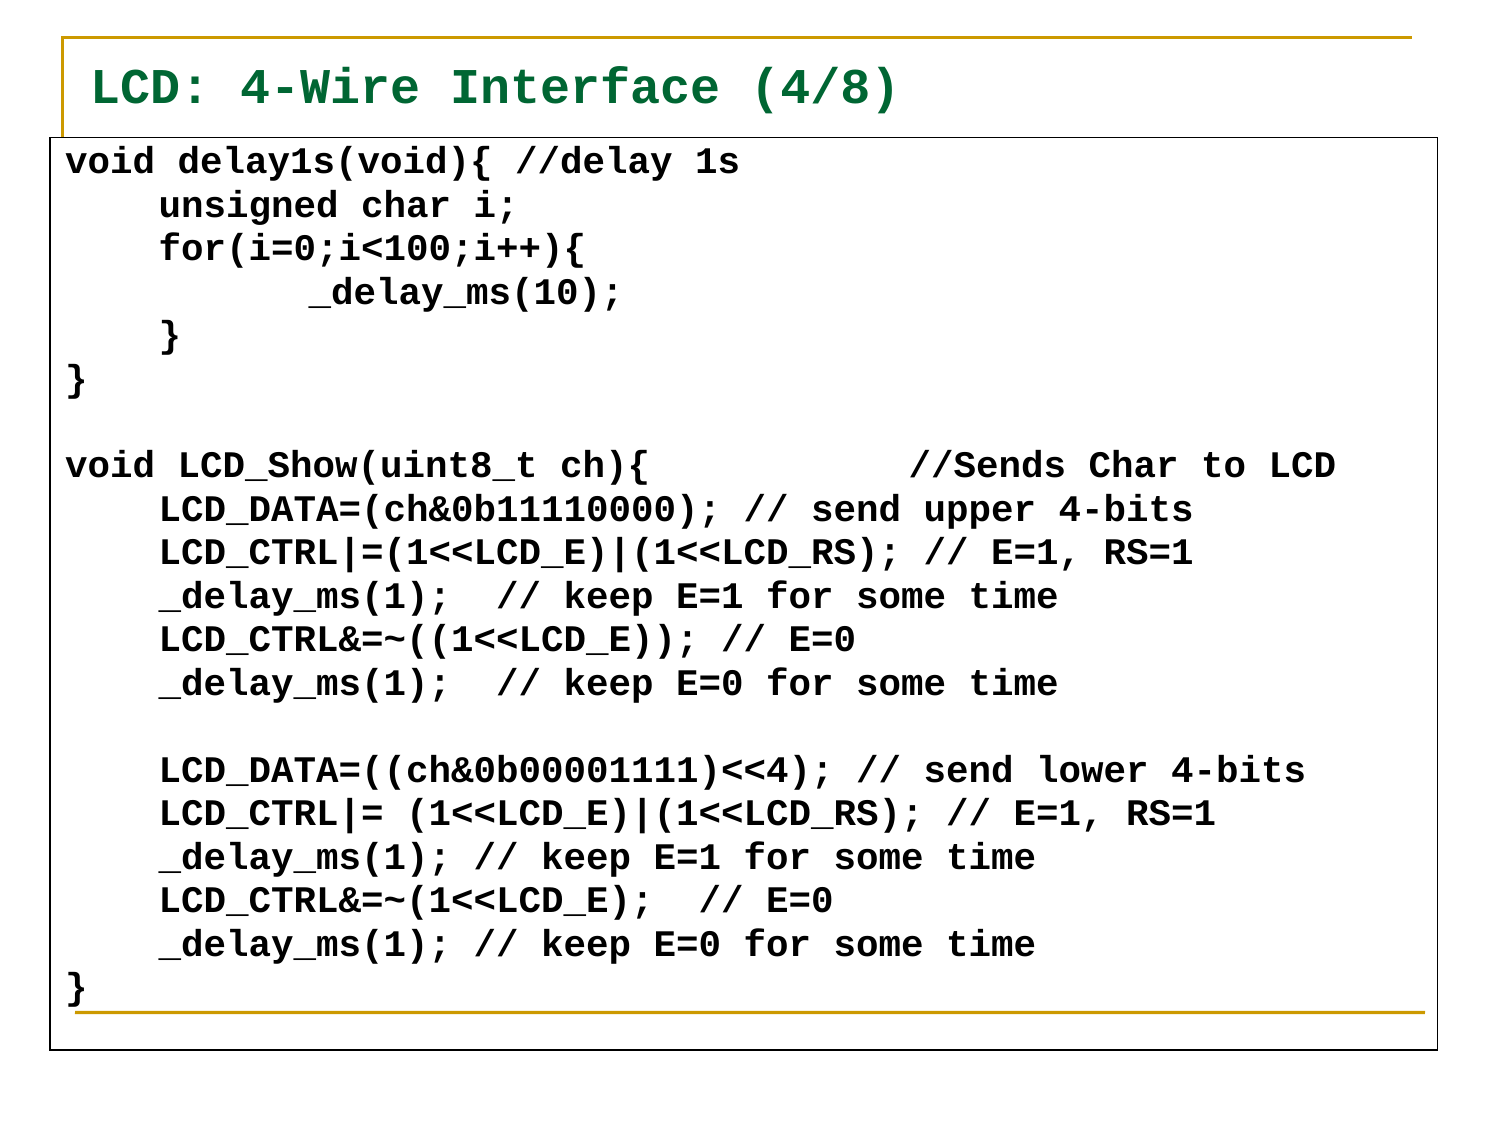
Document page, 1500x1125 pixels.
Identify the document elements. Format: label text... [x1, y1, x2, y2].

list void delay1s(void){ //delay 1s unsigned char i; for(i=0;i<100;i++){ _delay_ms(10); } } void LCD_Show(uint8_t ch){ //Sends Char to LCD LCD_DATA=(ch&0b11110000); // send upper 4-bits LCD_CTRL|=(1<<LCD_E)|(1<<LCD_RS); // E=1, RS=1 _delay_ms(1); // keep E=1 for some time LCD_CTRL&=~((1<<LCD_E)); // E=0 _delay_ms(1); // keep E=0 for some time LCD_DATA=((ch&0b00001111)<<4); // send lower 4-bits LCD_CTRL|= (1<<LCD_E)|(1<<LCD_RS); // E=1, RS=1 _delay_ms(1); // keep E=1 for some time LCD_CTRL&=~(1<<LCD_E); // E=0 _delay_ms(1); // keep E=0 for some time } [49, 137, 1438, 1051]
title LCD: 4-Wire Interface (4/8) [74, 45, 1426, 137]
